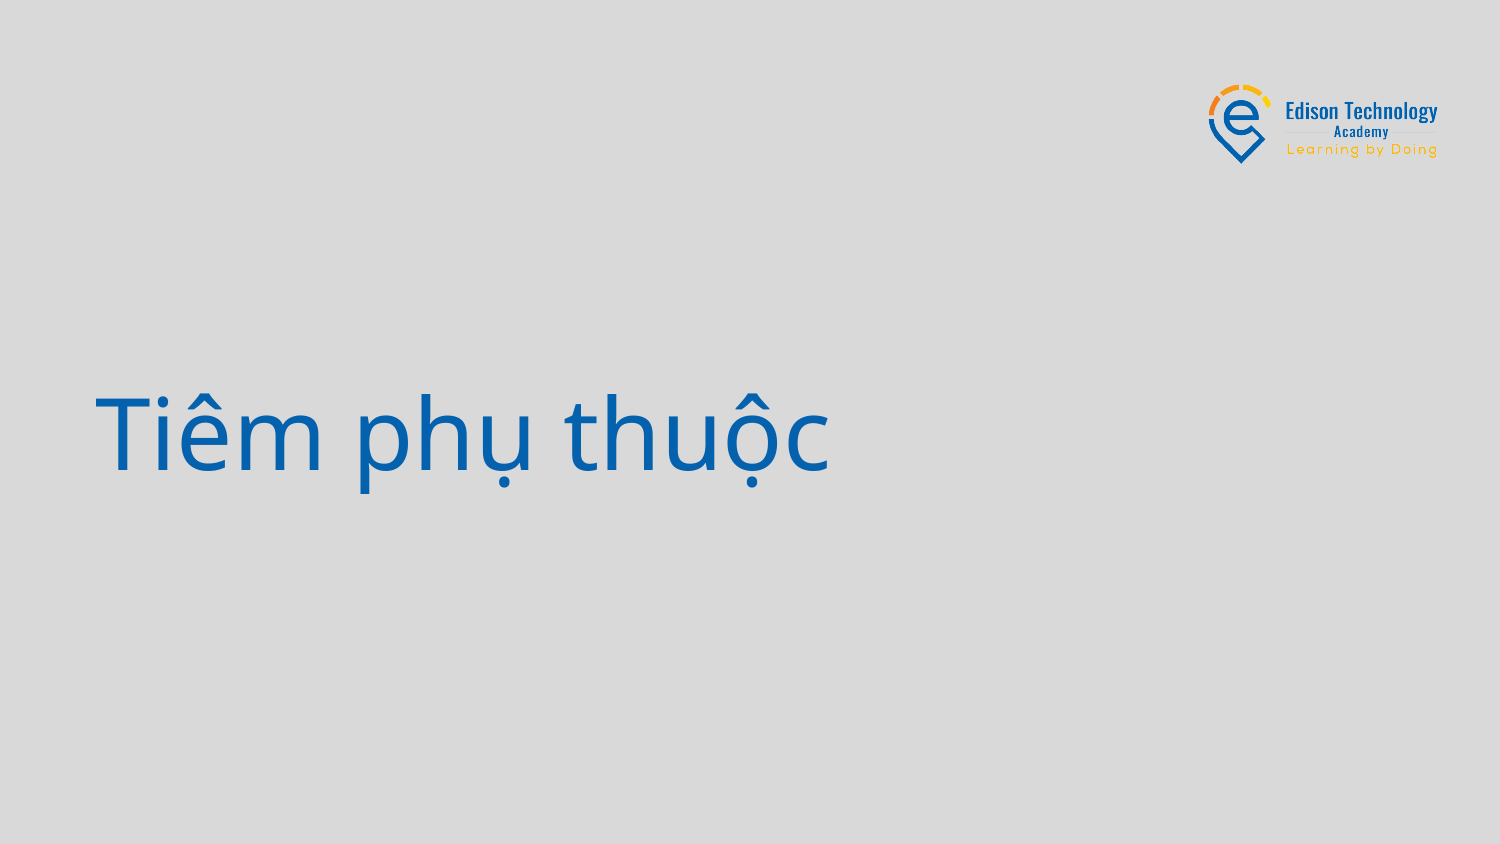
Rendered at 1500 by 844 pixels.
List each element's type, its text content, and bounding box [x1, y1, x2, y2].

title Tiêm phụ thuộc [80, 86, 1249, 758]
picture [1147, 83, 1500, 167]
